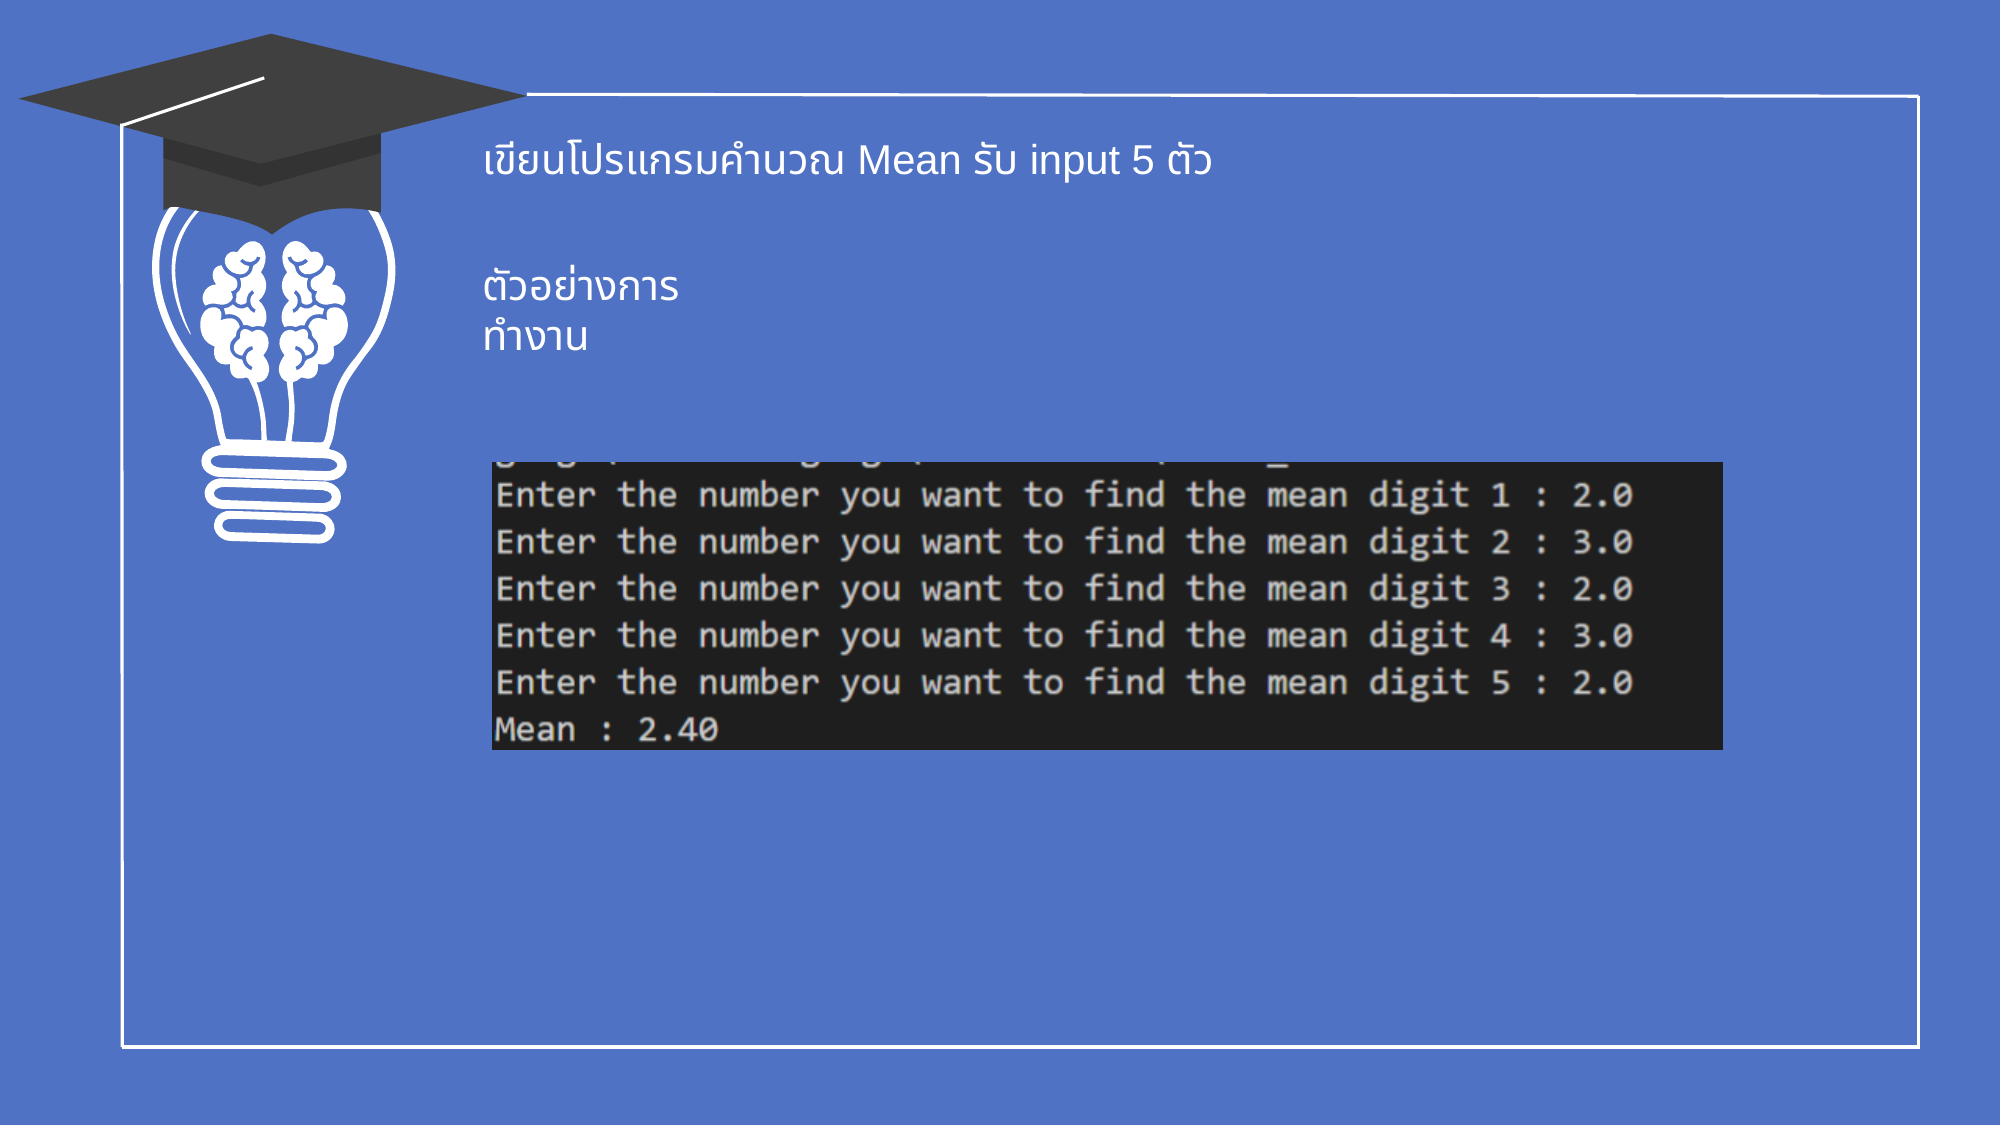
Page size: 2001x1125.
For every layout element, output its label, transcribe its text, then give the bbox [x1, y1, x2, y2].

text_box เขียนโปรแกรมคำนวณ Mean รับ input 5 ตัว [527, 125, 1822, 191]
text_box ตัวอย่างการทำงาน [527, 251, 712, 367]
picture [492, 462, 1723, 750]
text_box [18, 33, 527, 1048]
